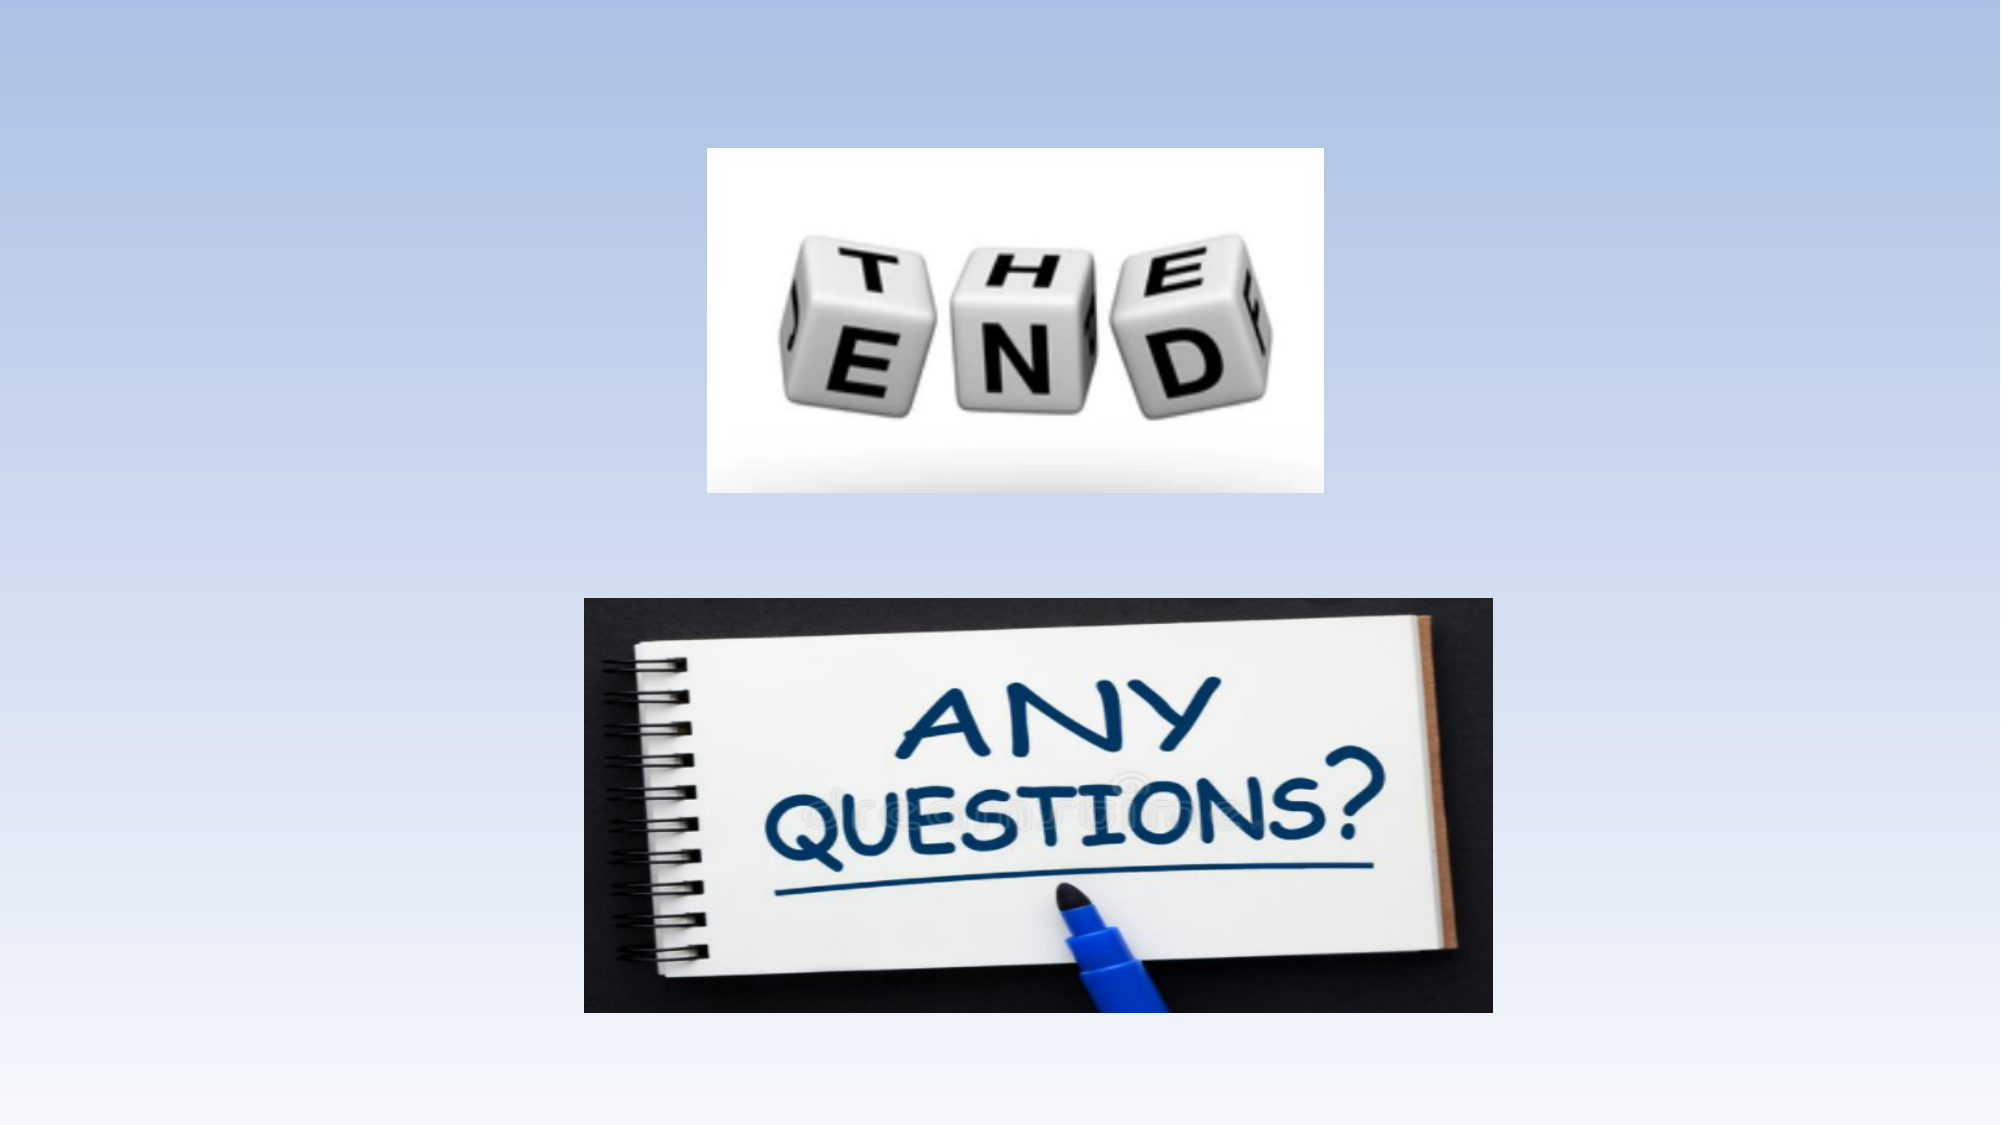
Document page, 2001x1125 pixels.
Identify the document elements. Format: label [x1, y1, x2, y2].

list [707, 148, 1324, 493]
picture [584, 598, 1493, 1013]
